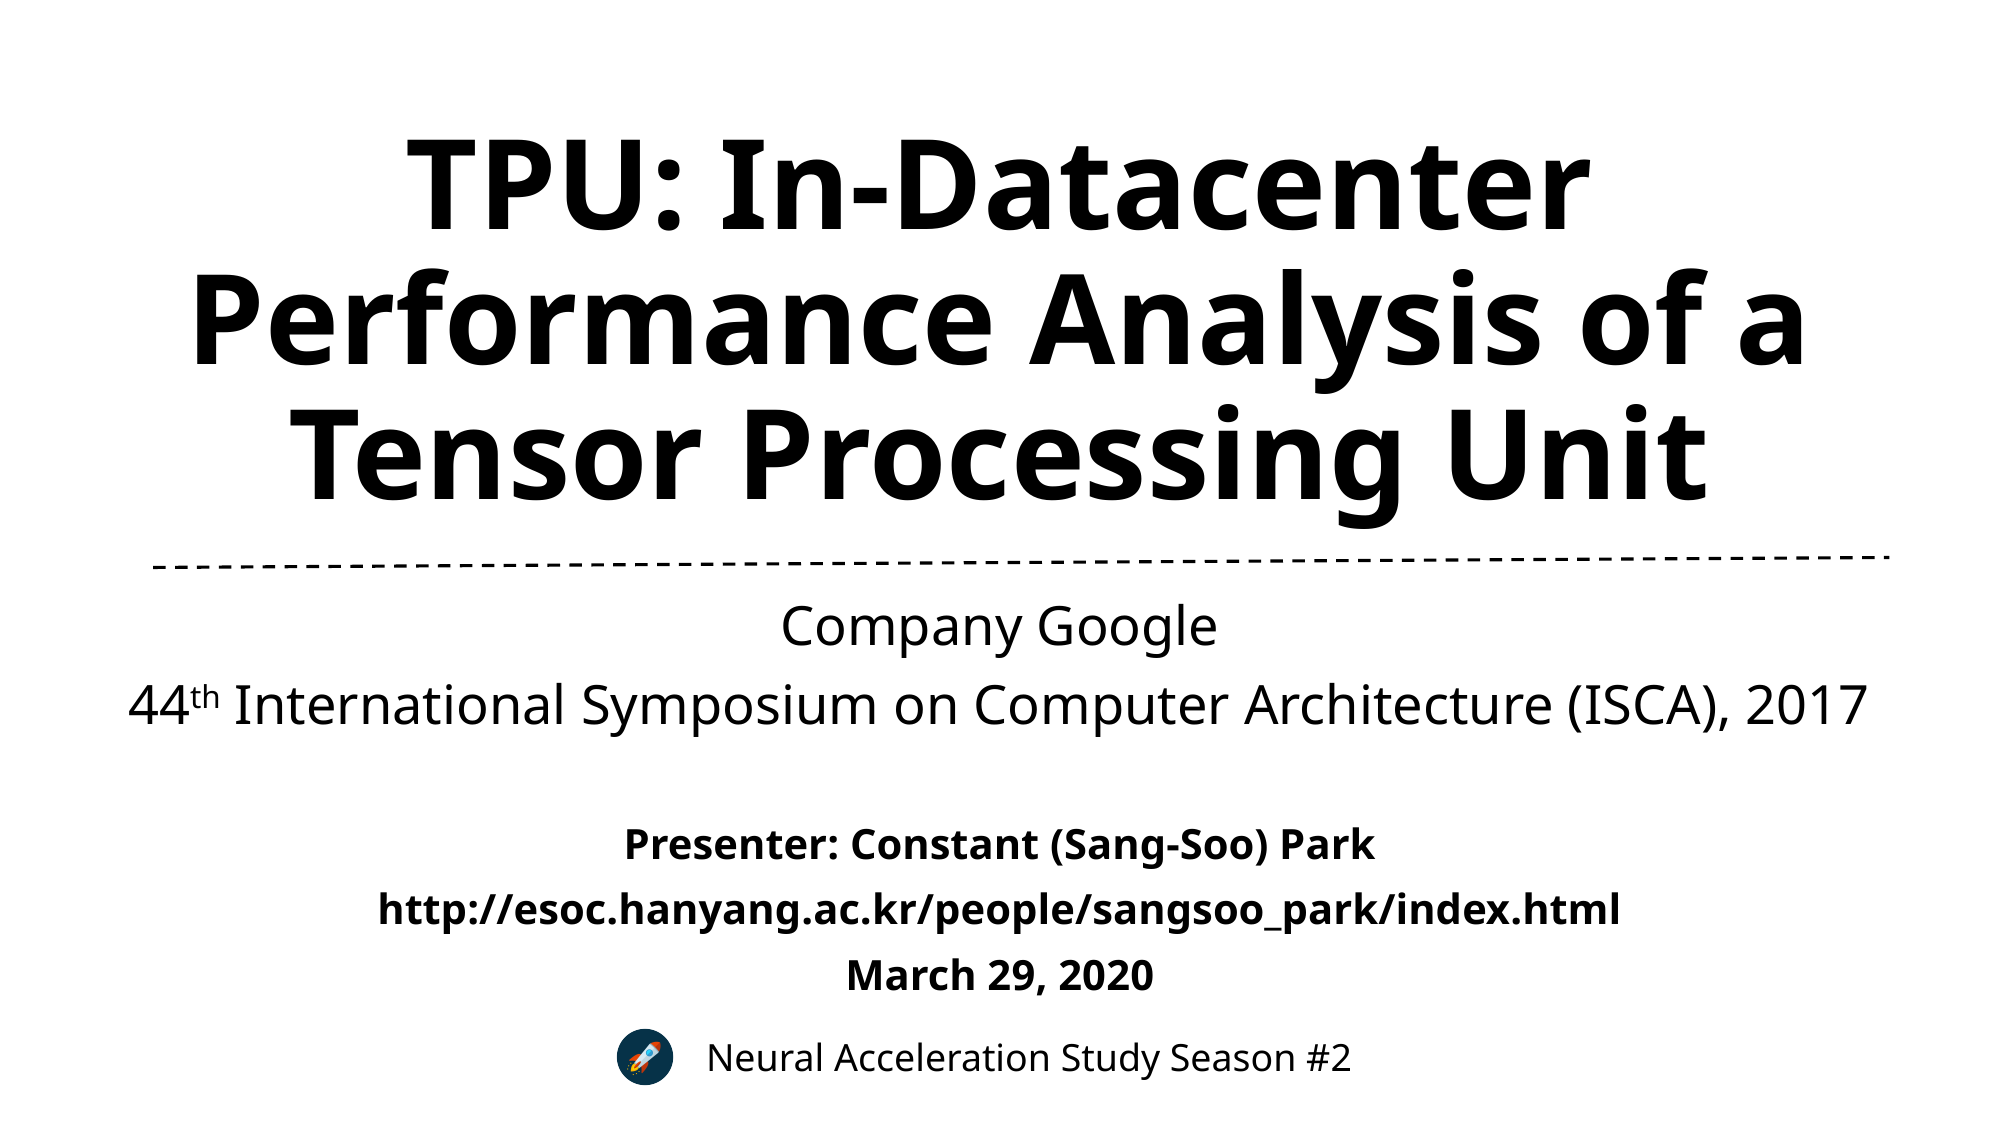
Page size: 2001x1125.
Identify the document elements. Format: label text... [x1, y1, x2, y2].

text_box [153, 557, 1890, 568]
subtitle Company Google 44th International Symposium on Computer Architecture (ISCA), 2017 Presenter: Constant (Sang-Soo) Park http://esoc.hanyang.ac.kr/people/sangsoo_park/index.html March 29, 2020 [0, 590, 2000, 1034]
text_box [615, 1026, 1385, 1088]
title TPU: In-Datacenter Performance Analysis of a Tensor Processing Unit [20, 142, 1980, 535]
